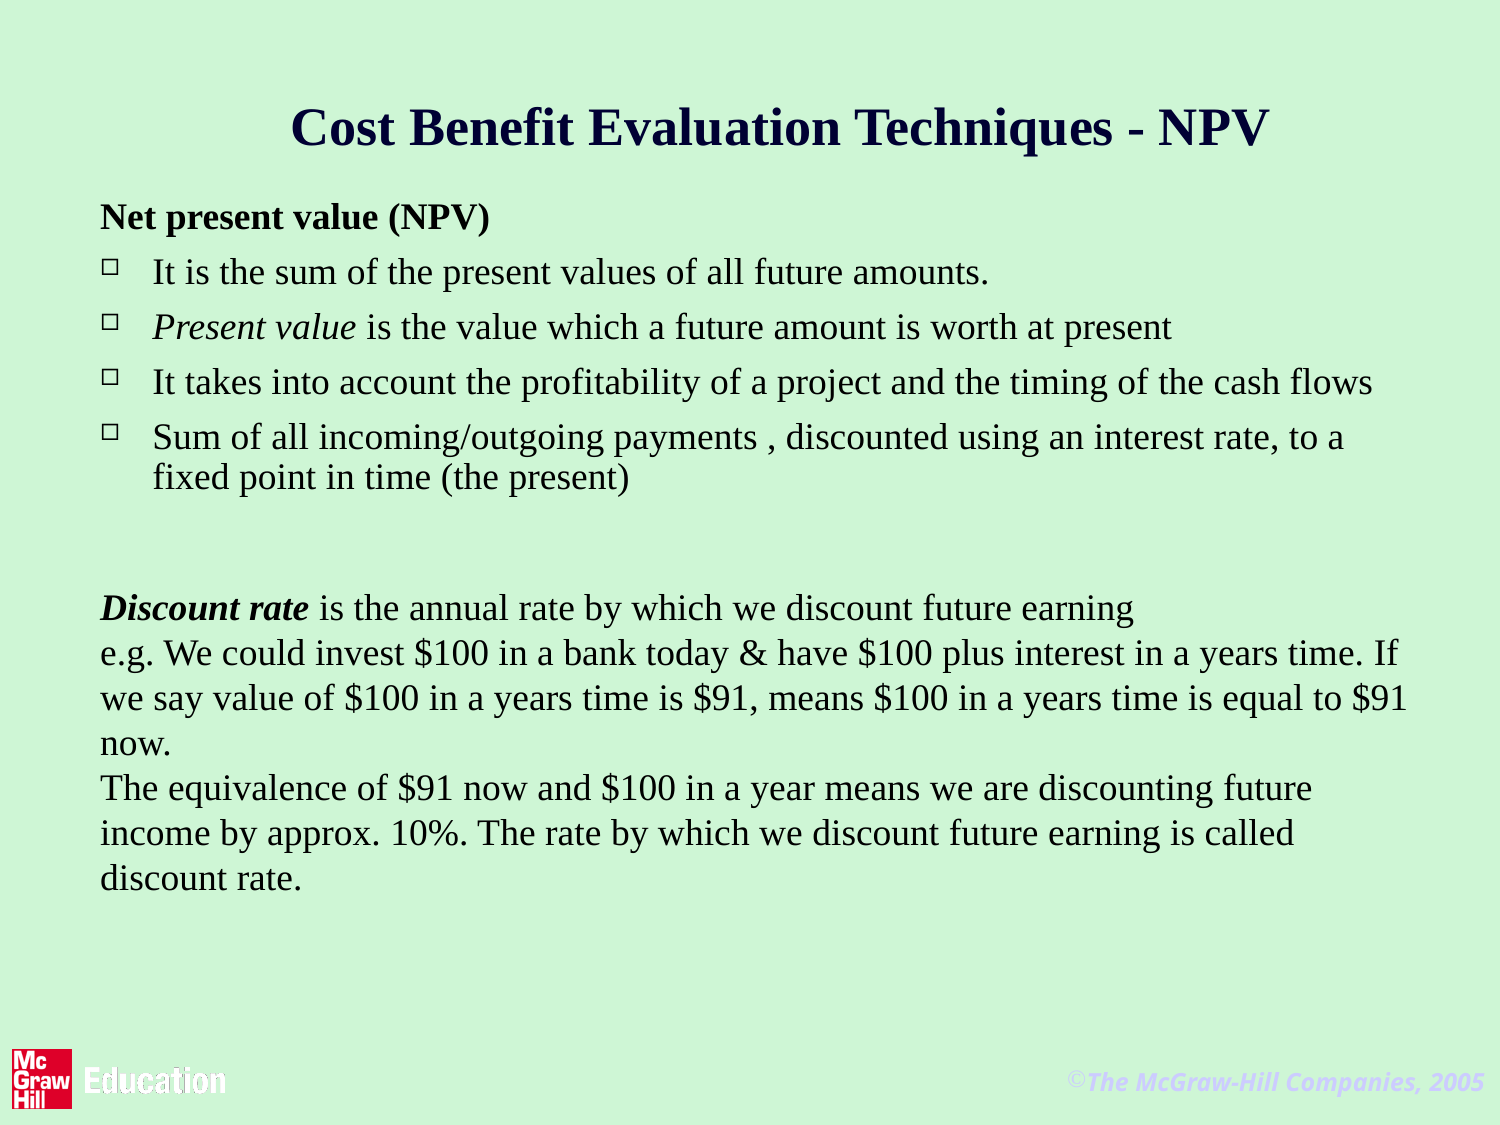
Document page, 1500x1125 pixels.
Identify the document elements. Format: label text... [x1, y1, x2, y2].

picture [12, 1049, 225, 1109]
text_box Net present value (NPV) It is the sum of the present values of all future amounts. Present value is the value which a future amount is worth at present It takes into account the profitability of a project and the timing of the cash flows Sum of all incoming/outgoing payments , discounted using an interest rate, to a fixed point in time (the present) [85, 189, 1438, 528]
text_box Discount rate is the annual rate by which we discount future earning e.g. We could invest $100 in a bank today & have $100 plus interest in a years time. If we say value of $100 in a years time is $91, means $100 in a years time is equal to $91 now. The equivalence of $91 now and $100 in a year means we are discounting future income by approx. 10%. The rate by which we discount future earning is called discount rate. [85, 575, 1438, 996]
title Cost Benefit Evaluation Techniques - NPV [124, 62, 1438, 185]
